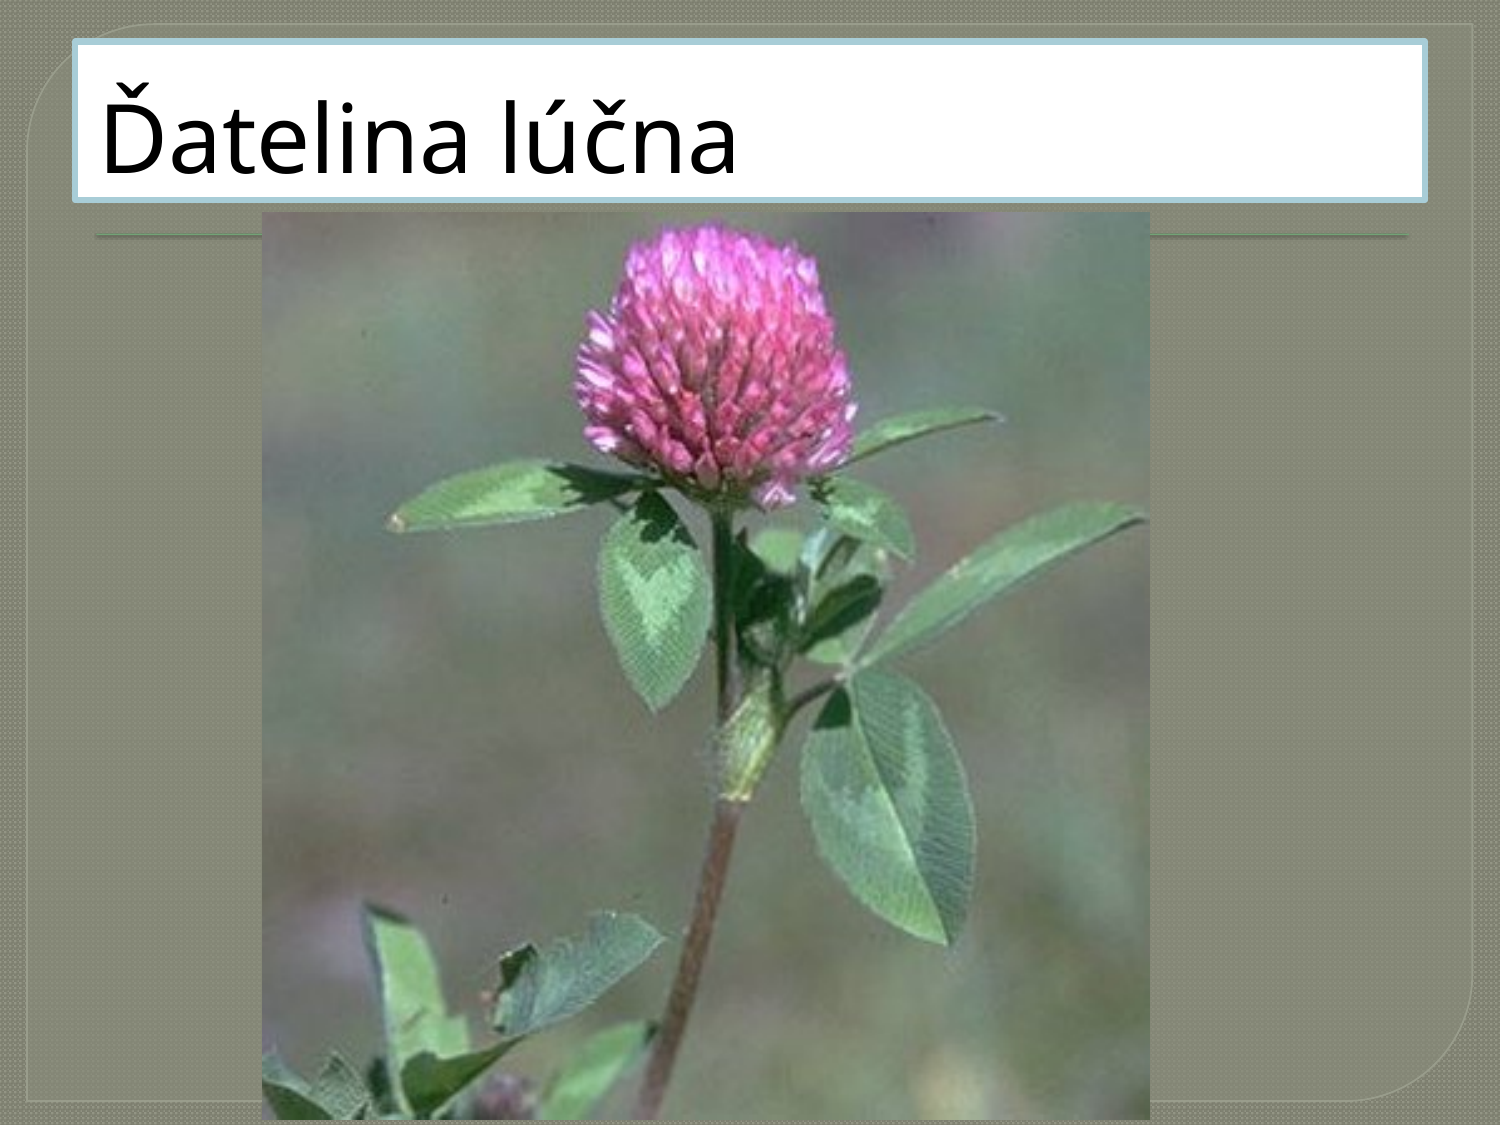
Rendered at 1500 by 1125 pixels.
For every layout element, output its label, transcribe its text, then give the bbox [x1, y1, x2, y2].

title Ďatelina lúčna [72, 38, 1428, 203]
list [262, 211, 1151, 1120]
